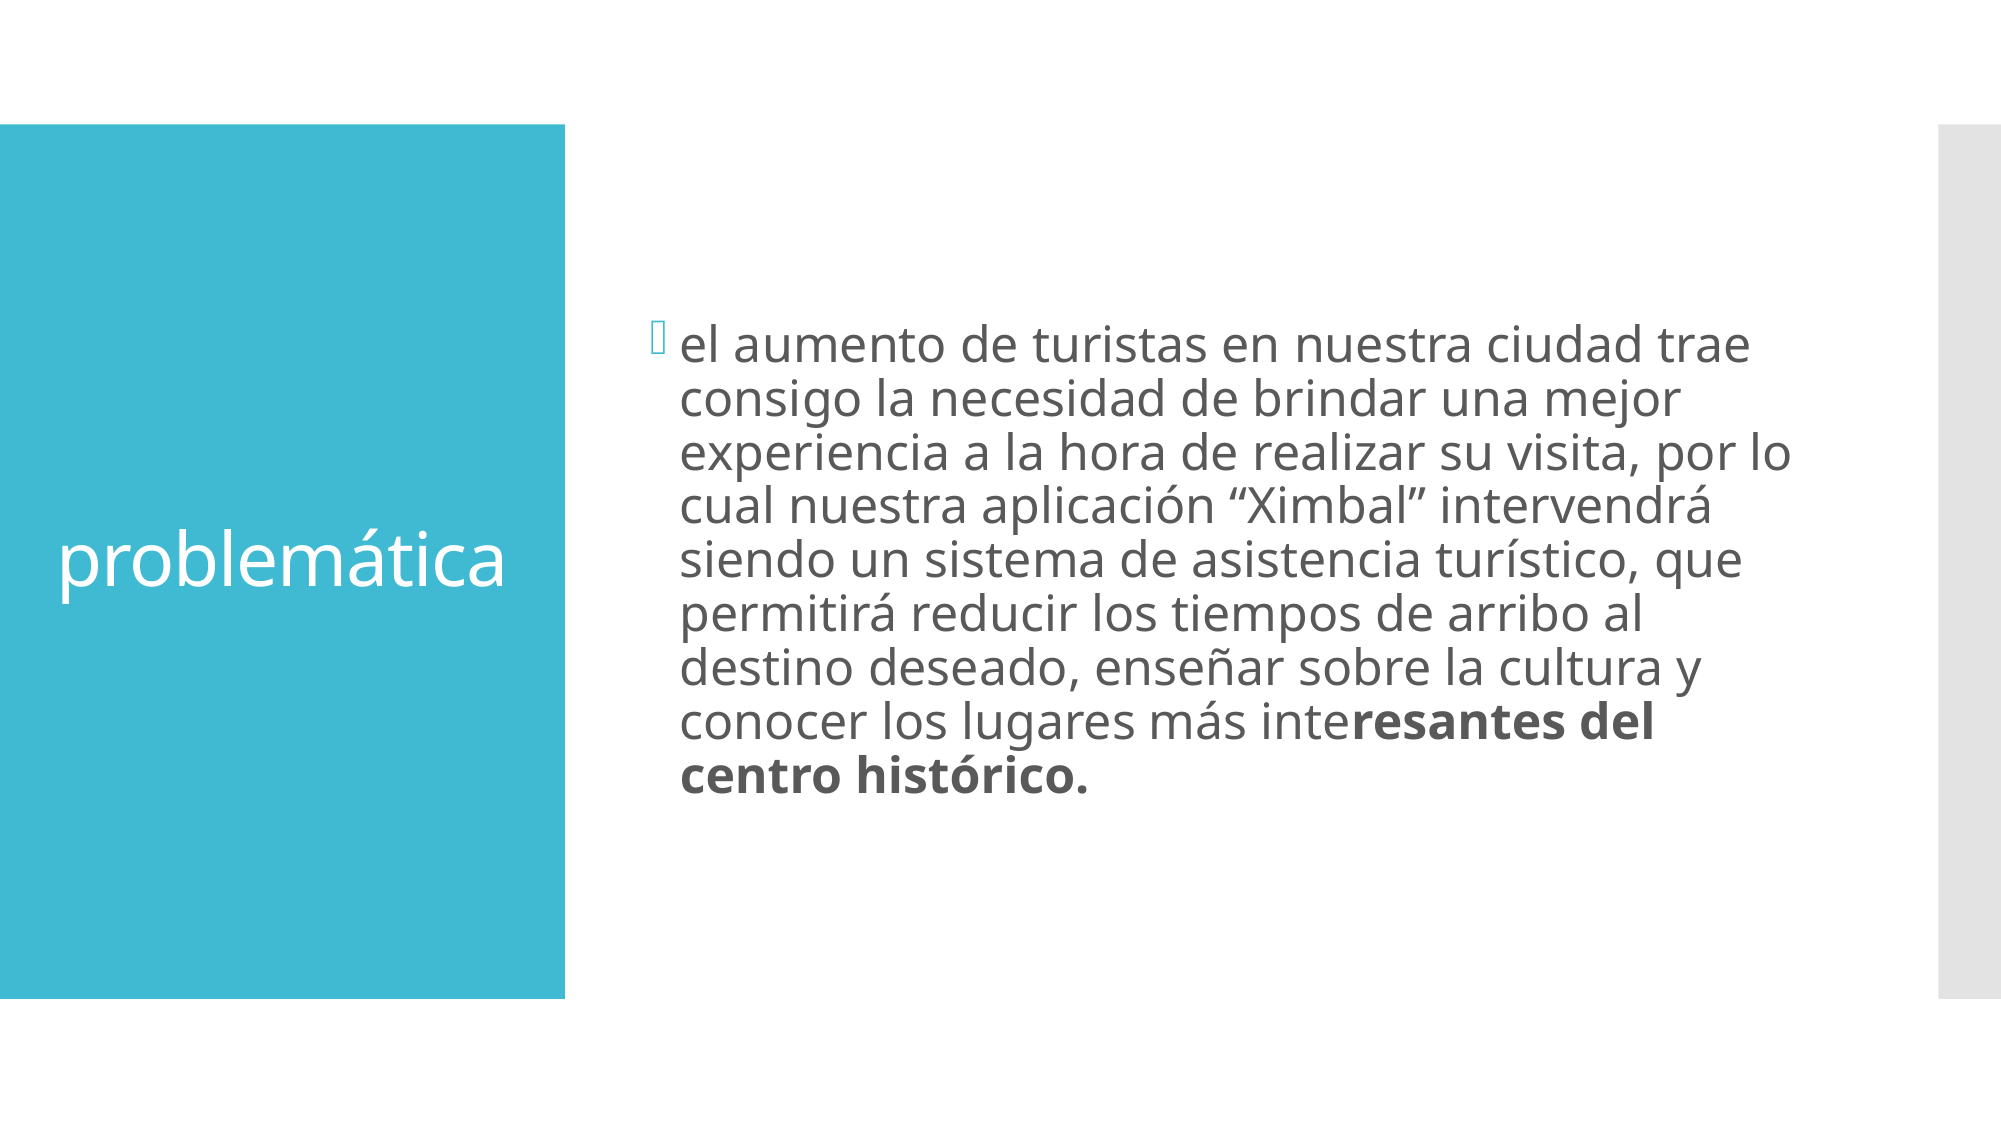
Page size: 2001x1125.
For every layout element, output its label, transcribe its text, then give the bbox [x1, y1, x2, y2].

title problemática [41, 184, 525, 940]
list el aumento de turistas en nuestra ciudad trae consigo la necesidad de brindar una mejor experiencia a la hora de realizar su visita, por lo cual nuestra aplicación “Ximbal” intervendrá siendo un sistema de asistencia turístico, que permitirá reducir los tiempos de arribo al destino deseado, enseñar sobre la cultura y conocer los lugares más interesantes del centro histórico. [634, 141, 1835, 982]
